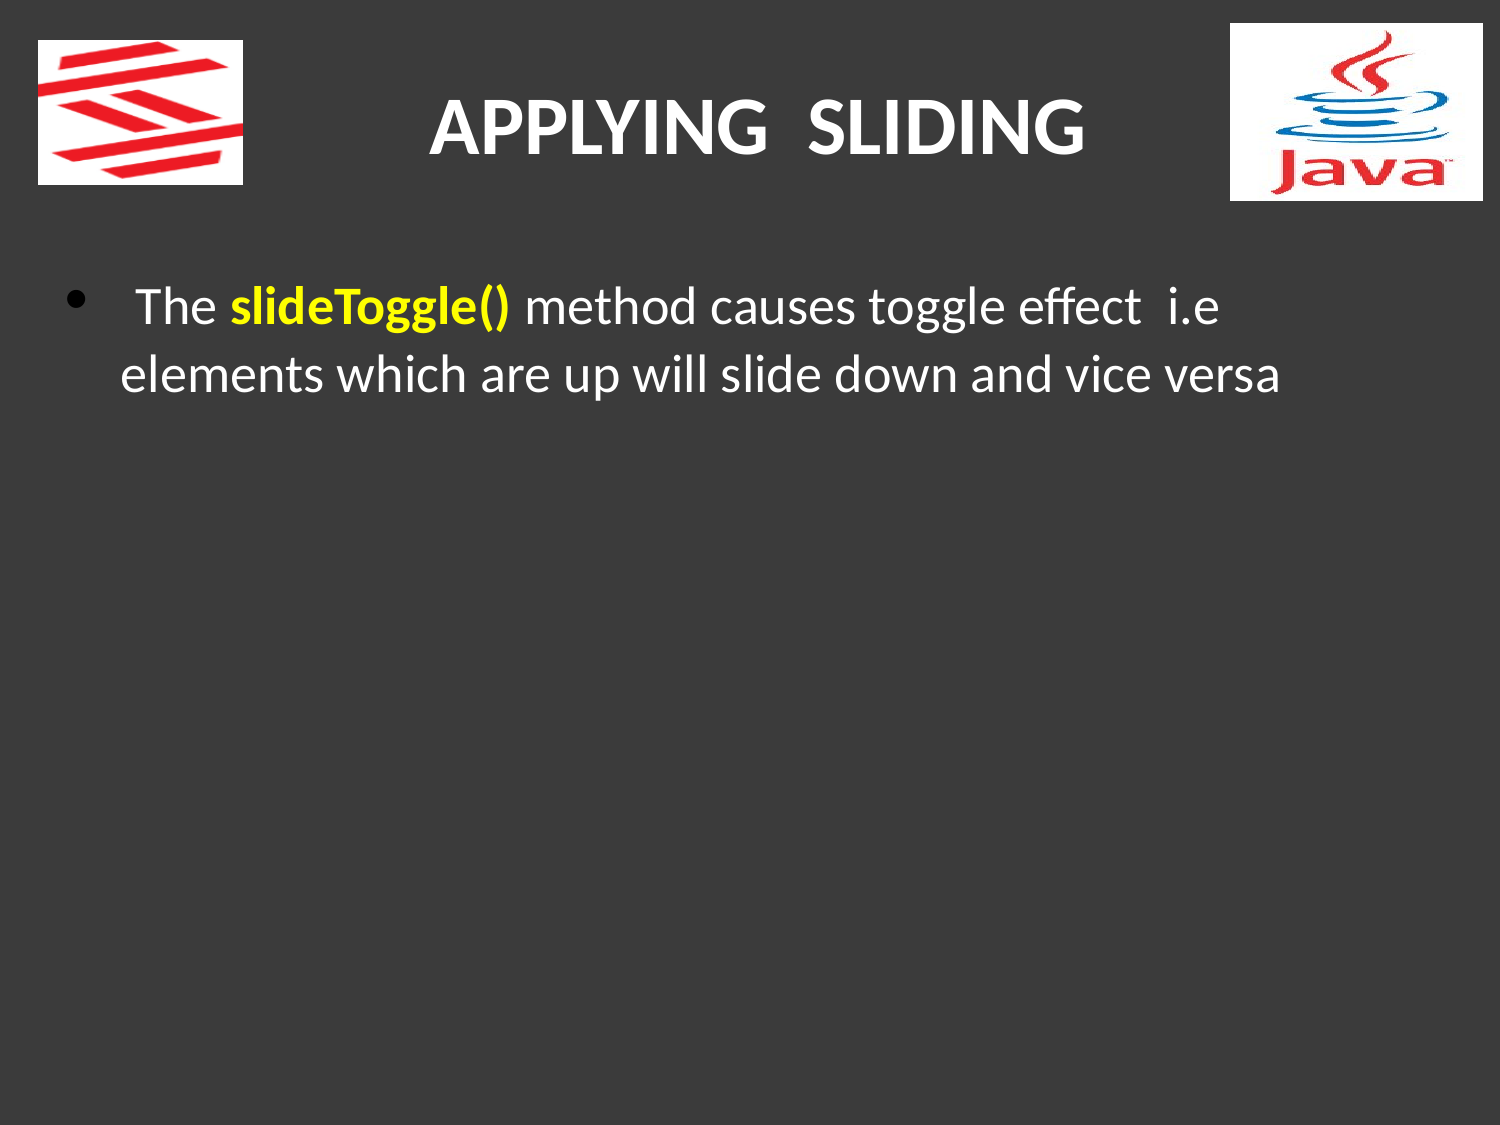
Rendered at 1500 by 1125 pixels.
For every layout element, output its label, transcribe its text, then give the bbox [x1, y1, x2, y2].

list The slideToggle() method causes toggle effect i.e elements which are up will slide down and vice versa [49, 250, 1445, 1079]
picture [37, 40, 243, 185]
picture [1230, 23, 1483, 201]
title APPLYING SLIDING [247, 58, 1225, 184]
